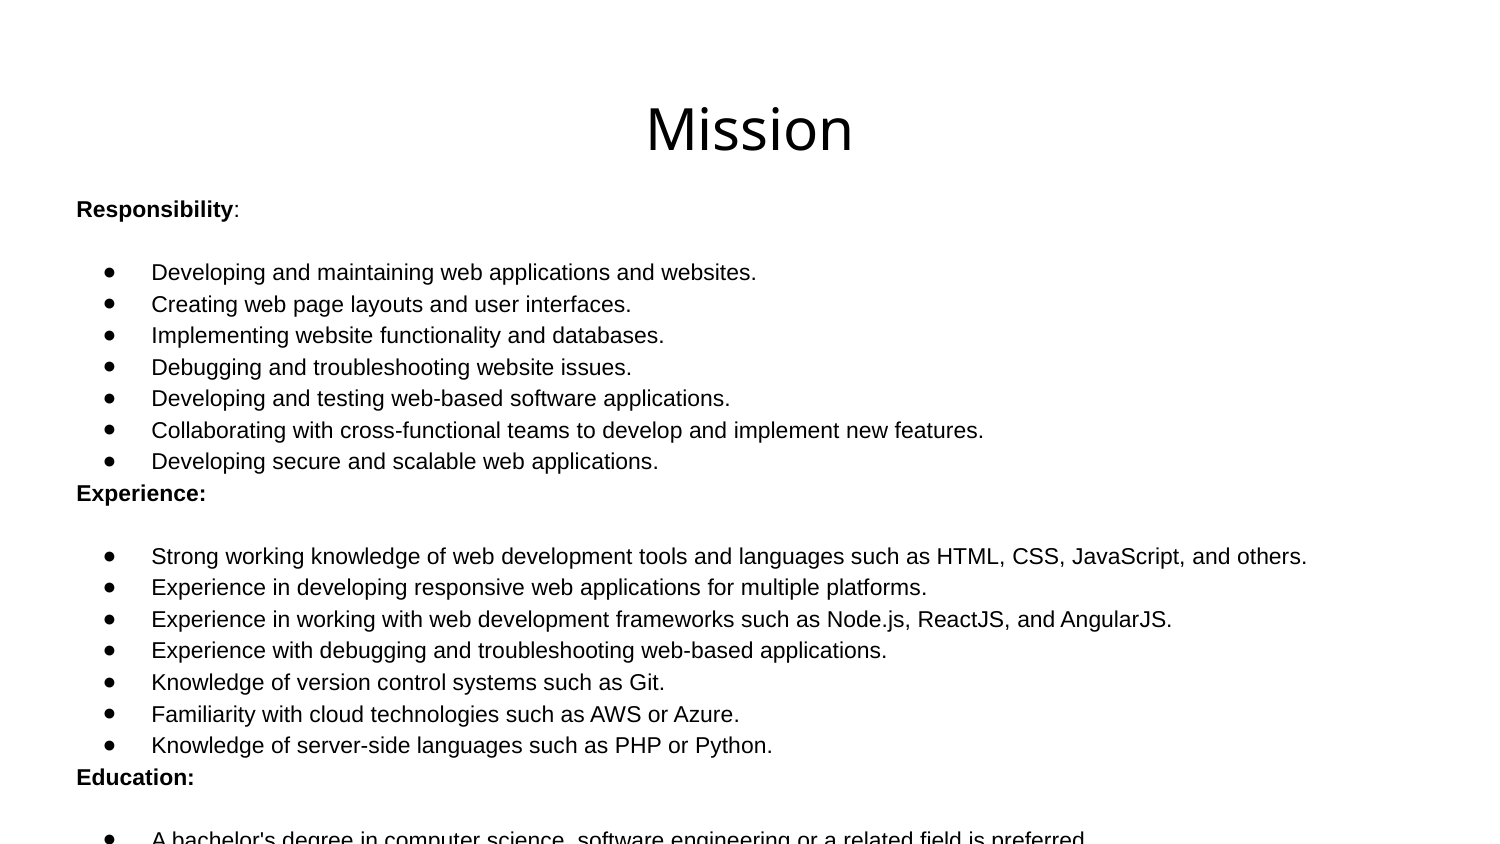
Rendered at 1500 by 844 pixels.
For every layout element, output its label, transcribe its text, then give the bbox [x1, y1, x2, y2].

title Mission [116, 88, 1384, 167]
text_box Responsibility: Developing and maintaining web applications and websites. Creating web page layouts and user interfaces. Implementing website functionality and databases. Debugging and troubleshooting website issues. Developing and testing web-based software applications. Collaborating with cross-functional teams to develop and implement new features. Developing secure and scalable web applications. Experience: Strong working knowledge of web development tools and languages such as HTML, CSS, JavaScript, and others. Experience in developing responsive web applications for multiple platforms. Experience in working with web development frameworks such as Node.js, ReactJS, and AngularJS. Experience with debugging and troubleshooting web-based applications. Knowledge of version control systems such as Git. Familiarity with cloud technologies such as AWS or Azure. Knowledge of server-side languages such as PHP or Python. Education: A bachelor's degree in computer science, software engineering or a related field is preferred. A diploma or certification in web development courses is a plus. Skills: Strong coding and programming skills. Familiarity with front-end technologies such as HTML, CSS, and JavaScript. Strong analytical and problem-solving skills. Knowledge of web performance and security best practices. Ability to work with some design tools such as Photoshop, Sketch. Strong communication skills, both written and verbal. Excellent teamwork and collaboration skills [61, 175, 1469, 844]
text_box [317, 453, 390, 526]
